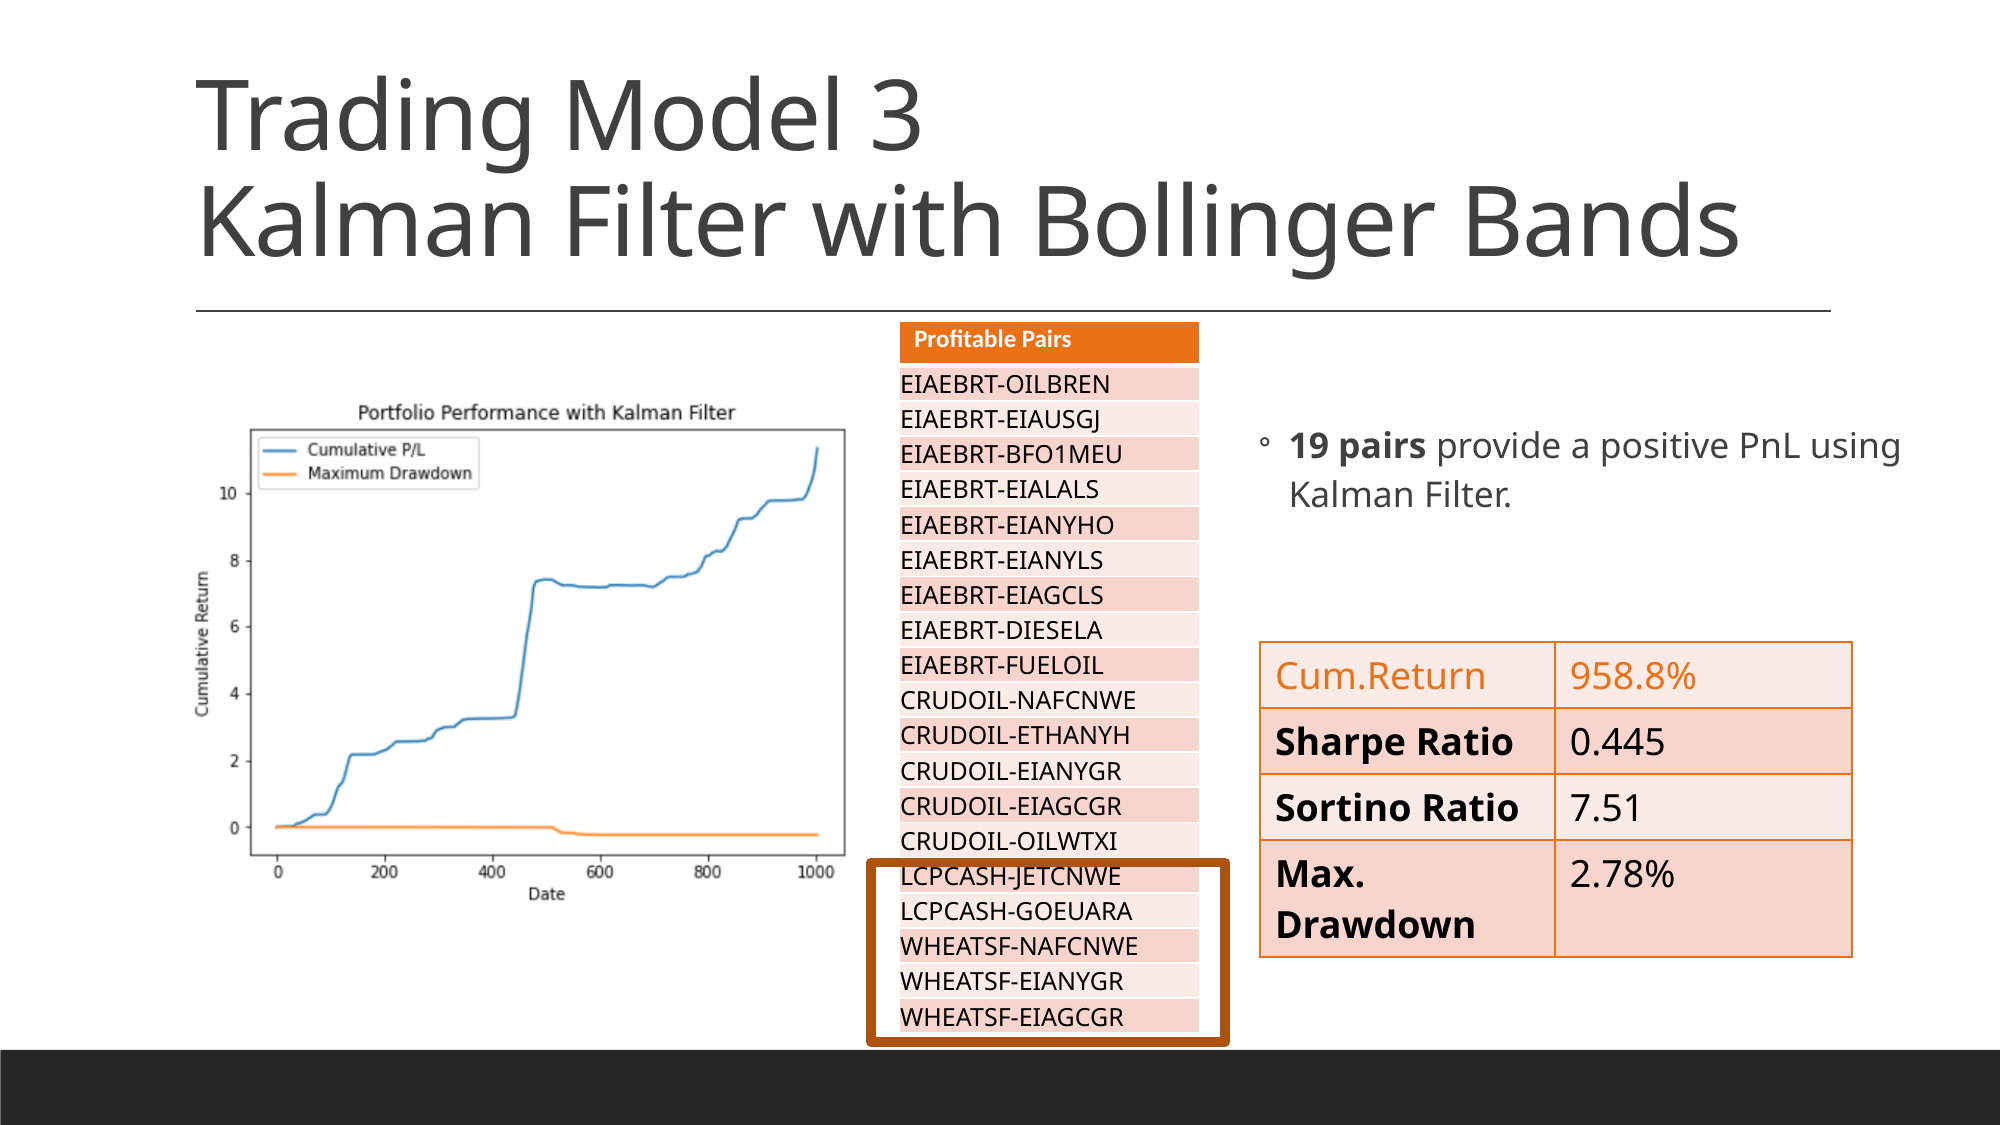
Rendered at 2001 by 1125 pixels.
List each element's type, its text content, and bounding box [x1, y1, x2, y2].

text_box [869, 861, 1227, 1043]
table_cell CRUDOIL-NAFCNWE [912, 683, 1199, 716]
table_cell 7.51 [1556, 775, 1851, 839]
table_cell EIAEBRT-EIAUSGJ [912, 402, 1199, 435]
table_header 958.8% [1556, 643, 1851, 707]
table_cell EIAEBRT-FUELOIL [912, 648, 1199, 681]
table_cell CRUDOIL-EIAGCGR [912, 788, 1199, 822]
table_cell Sortino Ratio [1261, 775, 1554, 839]
table_header Profitable Pairs [900, 322, 1199, 363]
table_cell CRUDOIL-EIANYGR [912, 753, 1199, 786]
table_cell EIAEBRT-EIANYHO [912, 507, 1199, 540]
table_cell EIAEBRT-EIALALS [912, 472, 1199, 505]
table_header Cum.Return [1261, 643, 1554, 707]
text_box 19 pairs provide a positive PnL using Kalman Filter. [1225, 413, 1938, 627]
table_cell EIAEBRT-EIANYLS [912, 542, 1199, 576]
table_cell 2.78% [1556, 841, 1851, 956]
table_cell EIAEBRT-EIAGCLS [912, 577, 1199, 611]
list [161, 392, 904, 915]
table_cell Sharpe Ratio [1261, 709, 1554, 773]
table_cell CRUDOIL-OILWTXI [912, 823, 1199, 857]
table_cell EIAEBRT-OILBREN [900, 368, 1199, 400]
table_cell Max. Drawdown [1261, 841, 1554, 956]
title Trading Model 3 Kalman Filter with Bollinger Bands [180, 47, 1830, 285]
table_cell EIAEBRT-DIESELA [912, 613, 1199, 646]
table_cell 0.445 [1556, 709, 1851, 773]
table_cell CRUDOIL-ETHANYH [912, 718, 1199, 751]
table_cell EIAEBRT-BFO1MEU [912, 437, 1199, 470]
